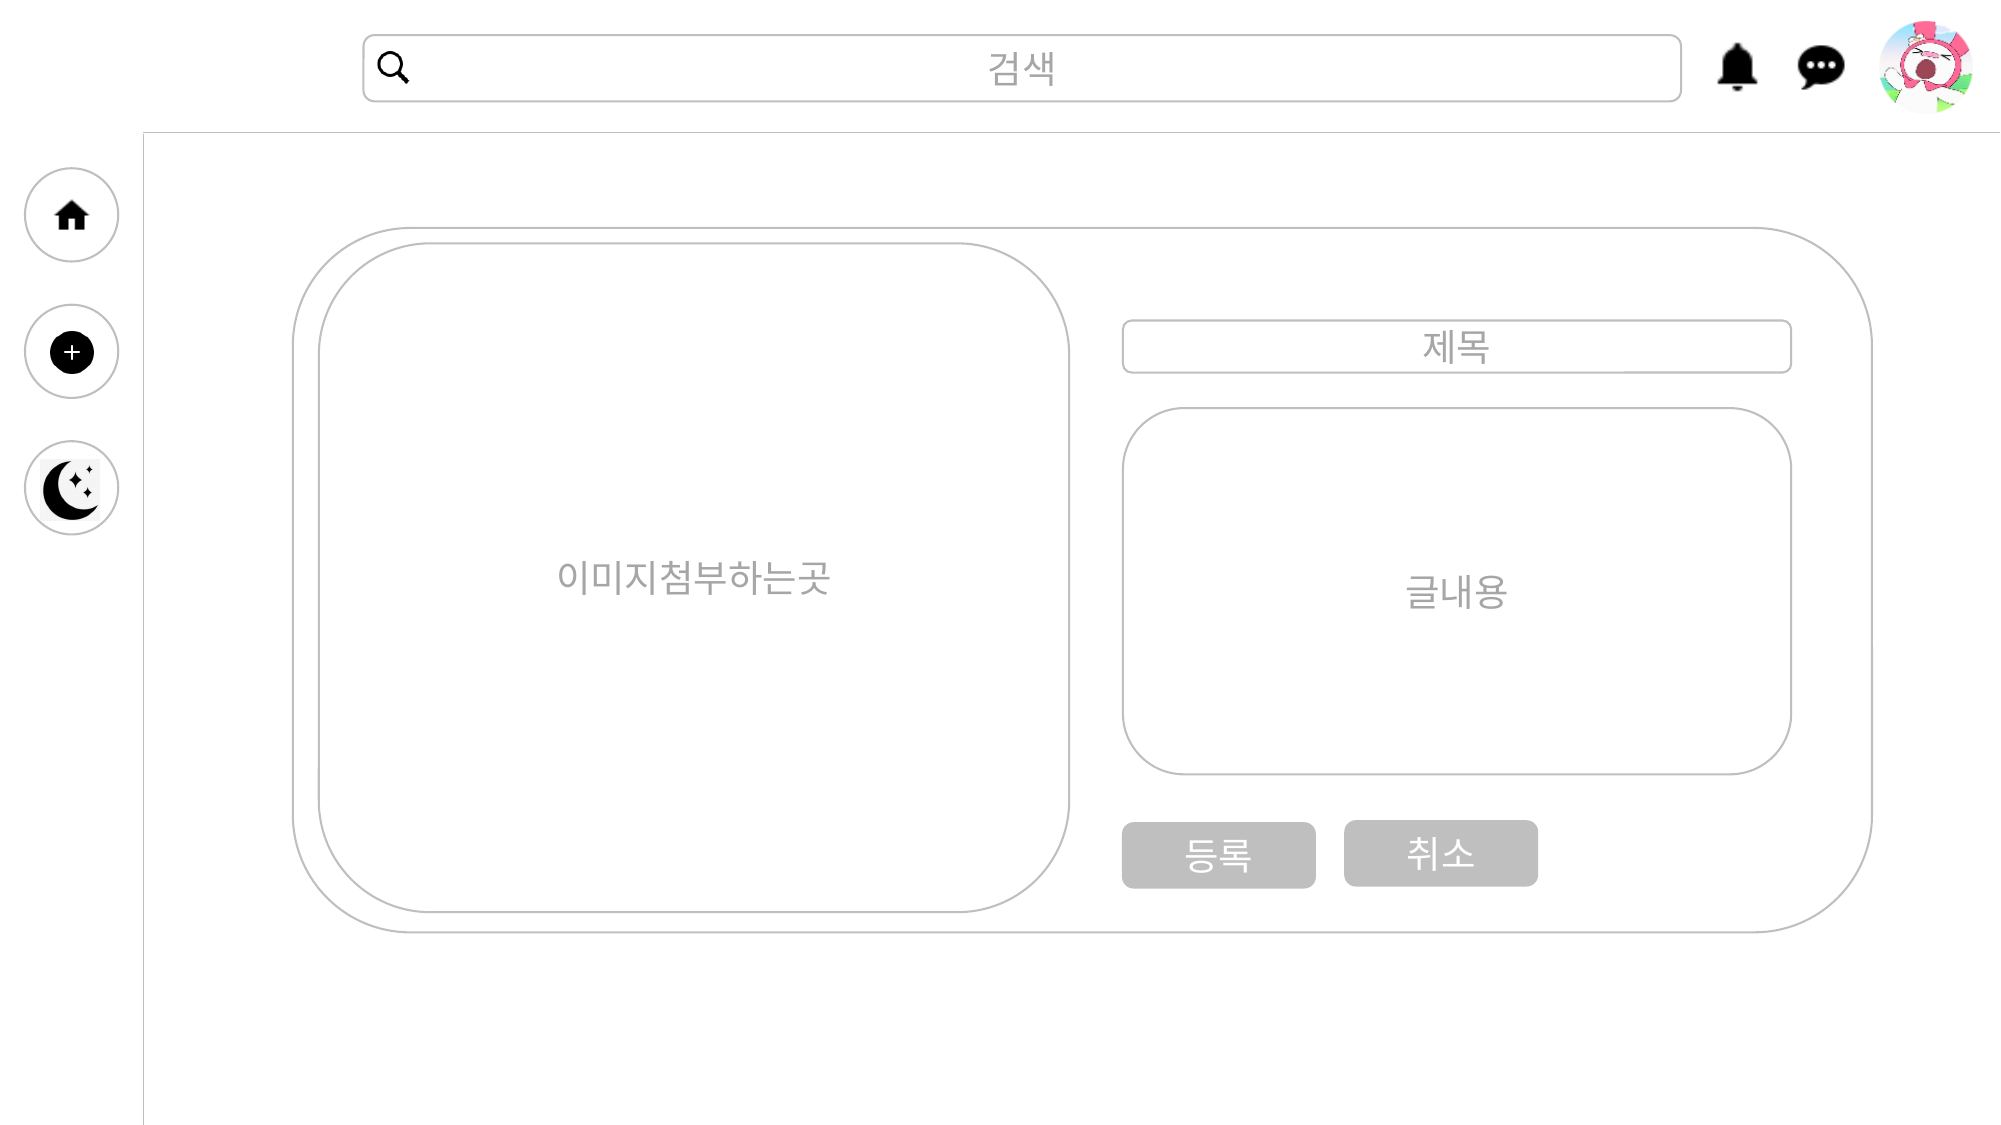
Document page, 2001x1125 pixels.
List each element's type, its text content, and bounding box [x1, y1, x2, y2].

text_box [23, 167, 120, 263]
text_box 이미지첨부하는곳 [317, 242, 1071, 914]
picture [1704, 39, 1770, 95]
picture [1873, 16, 1978, 117]
picture [1786, 37, 1852, 97]
text_box 제목 [1121, 319, 1793, 374]
picture [40, 459, 100, 521]
text_box 검색 [362, 34, 1683, 103]
picture [372, 47, 414, 87]
text_box [291, 226, 1874, 934]
text_box [23, 303, 120, 399]
text_box 등록 [1121, 822, 1316, 889]
text_box 글내용 [1121, 407, 1793, 776]
text_box [23, 440, 120, 536]
picture [48, 189, 96, 241]
text_box 취소 [1344, 820, 1539, 887]
picture [44, 322, 100, 380]
